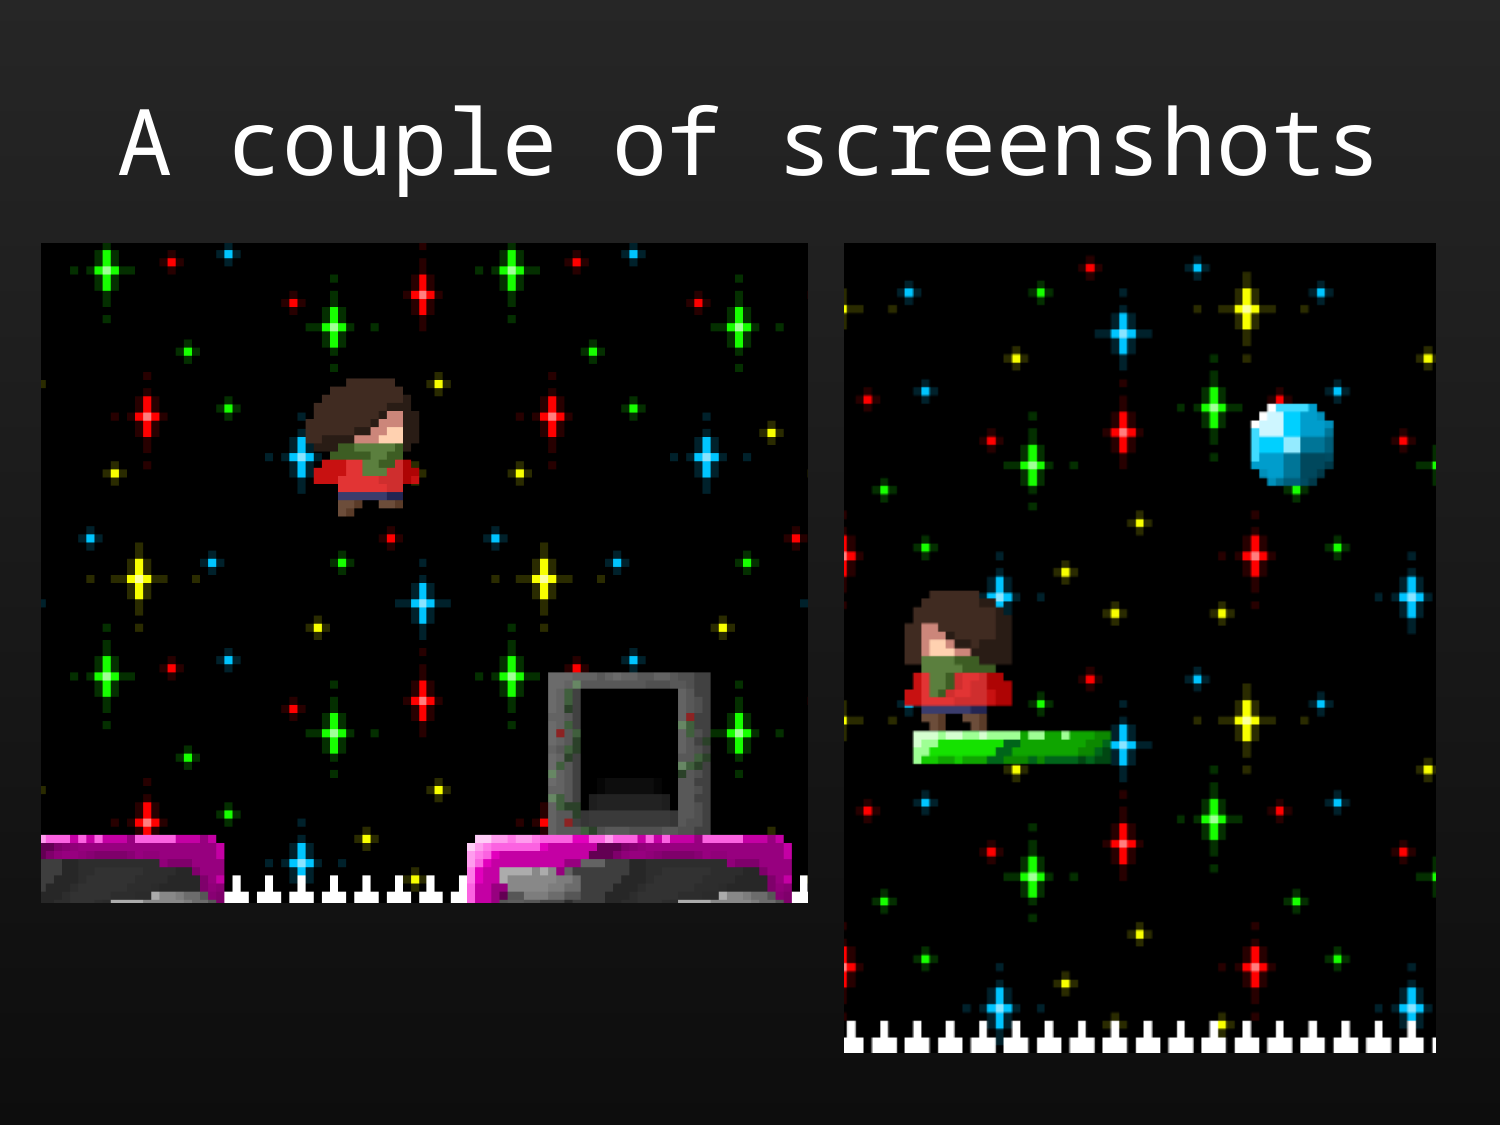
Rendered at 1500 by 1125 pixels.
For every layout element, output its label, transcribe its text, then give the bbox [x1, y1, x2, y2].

picture [844, 243, 1436, 1053]
picture [40, 243, 808, 903]
title A couple of screenshots [75, 45, 1425, 233]
